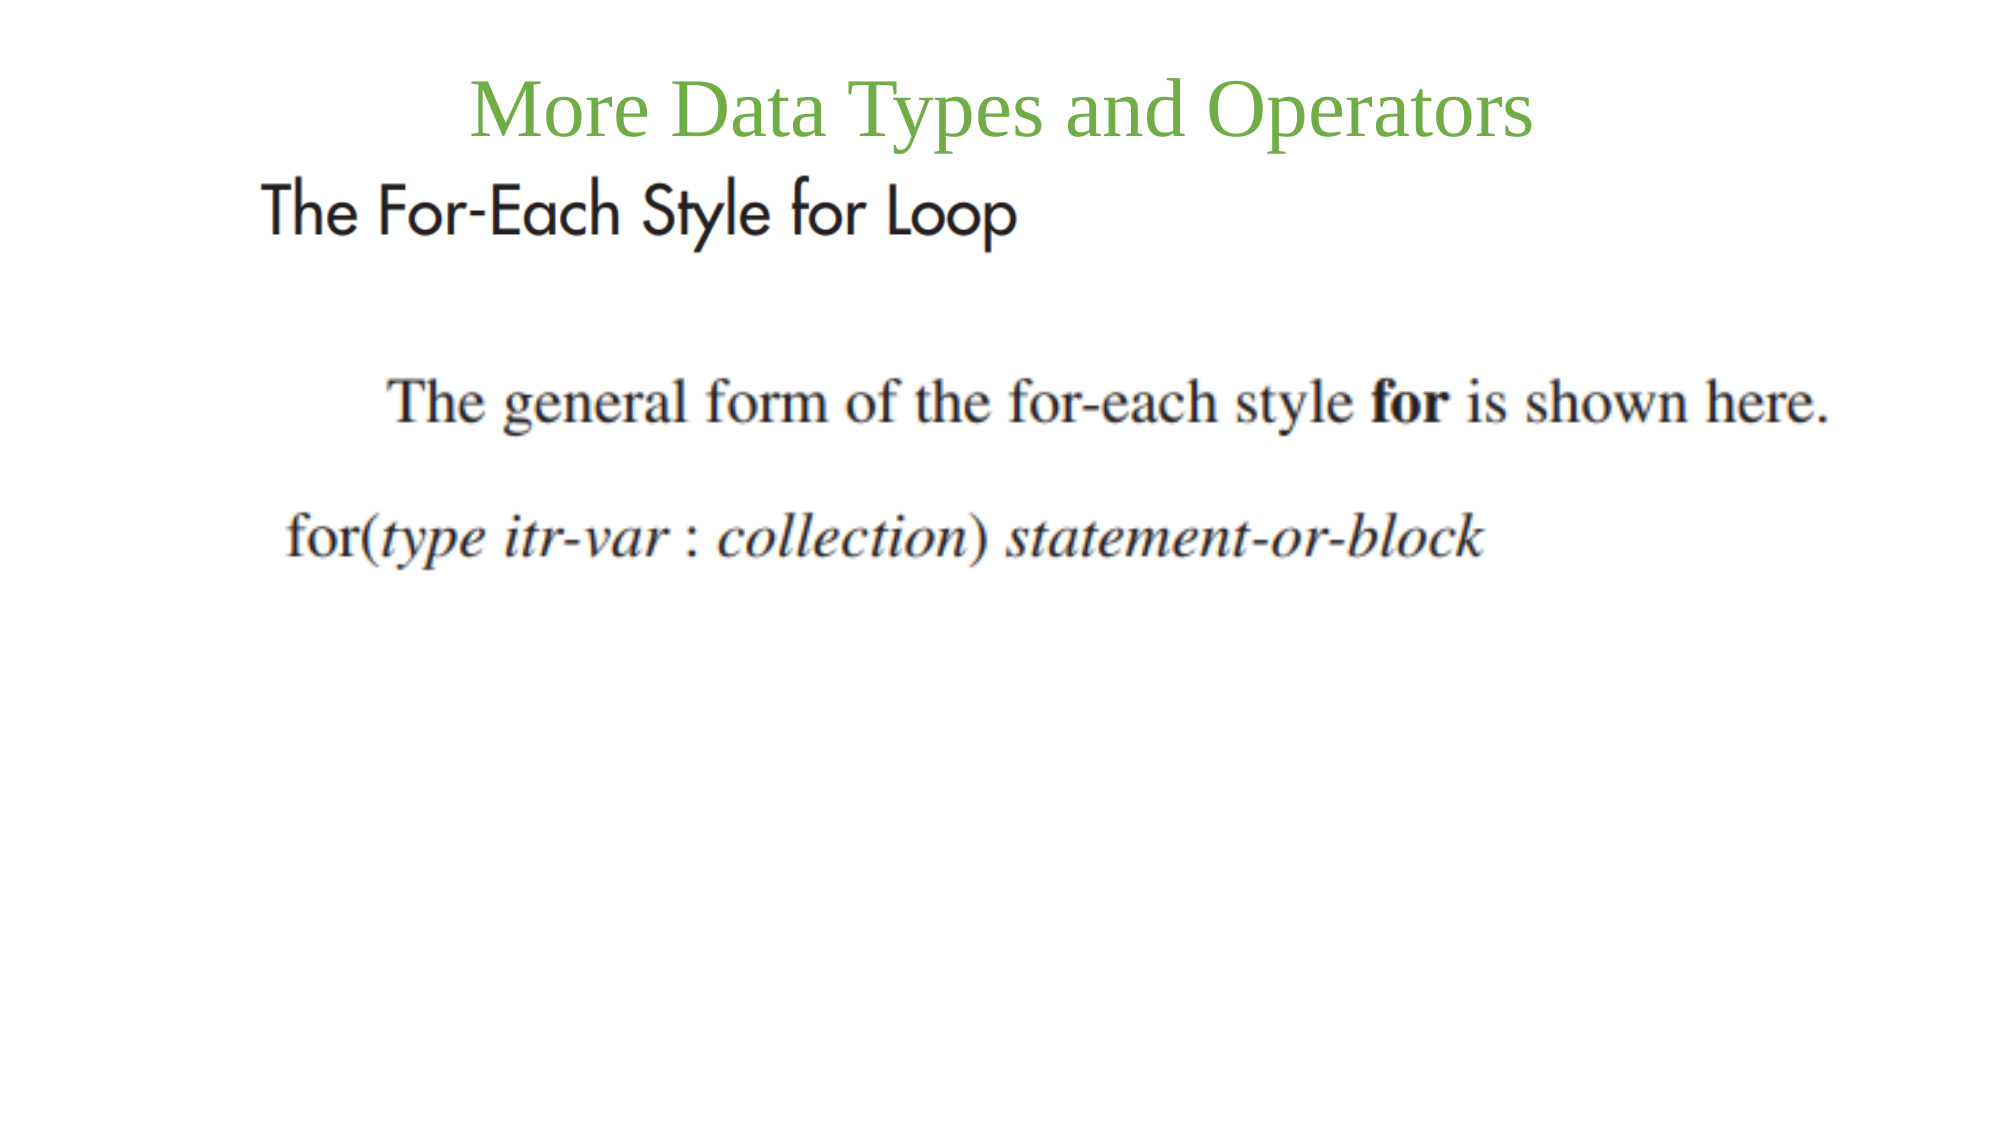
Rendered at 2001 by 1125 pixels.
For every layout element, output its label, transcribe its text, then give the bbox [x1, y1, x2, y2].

subtitle More Data Types and Operators [252, 56, 1753, 1055]
picture [240, 160, 1028, 257]
picture [262, 360, 1850, 590]
